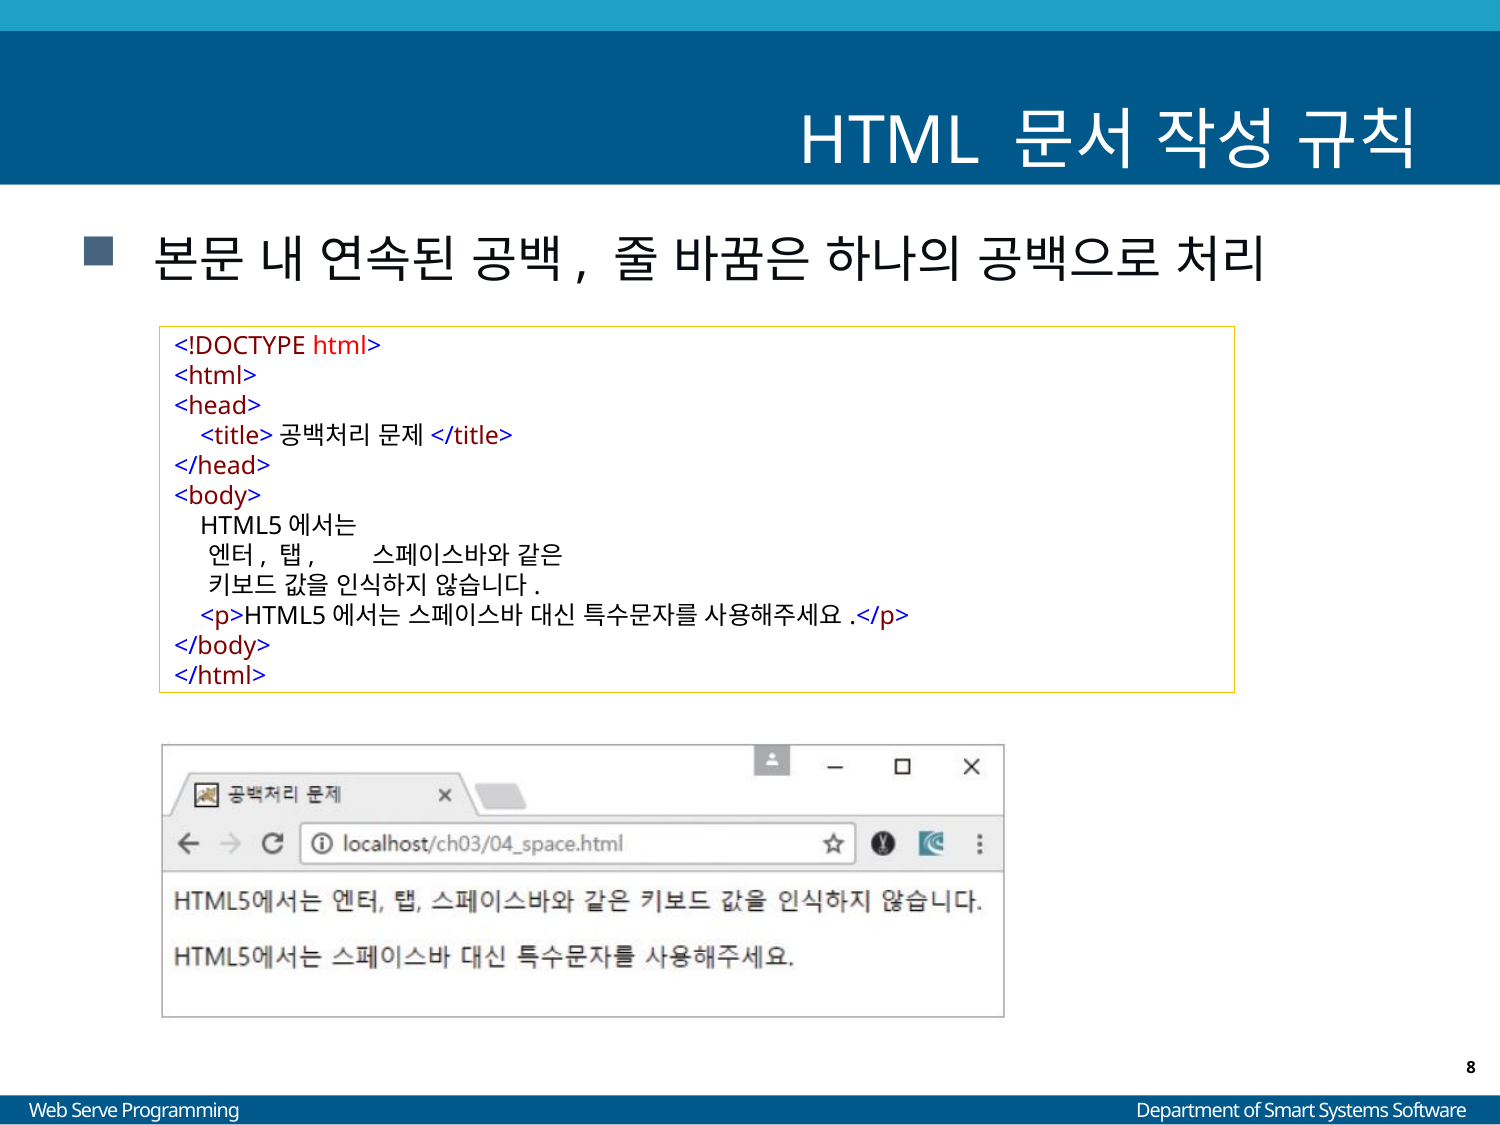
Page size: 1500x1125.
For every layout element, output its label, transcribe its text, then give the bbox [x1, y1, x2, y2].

picture [159, 739, 1010, 1023]
text_box <!DOCTYPE html> <html> <head> <title>공백처리 문제</title> </head> <body> HTML5에서는 엔터, 탭, 스페이스바와 같은 키보드 값을 인식하지 않습니다. <p>HTML5에서는 스페이스바 대신 특수문자를 사용해주세요.</p> </body> </html> [158, 325, 1235, 693]
slide_number 8 [1140, 1054, 1491, 1083]
title HTML 문서 작성 규칙 [64, 31, 1436, 185]
list 본문 내 연속된 공백, 줄 바꿈은 하나의 공백으로 처리 [64, 220, 1436, 1047]
